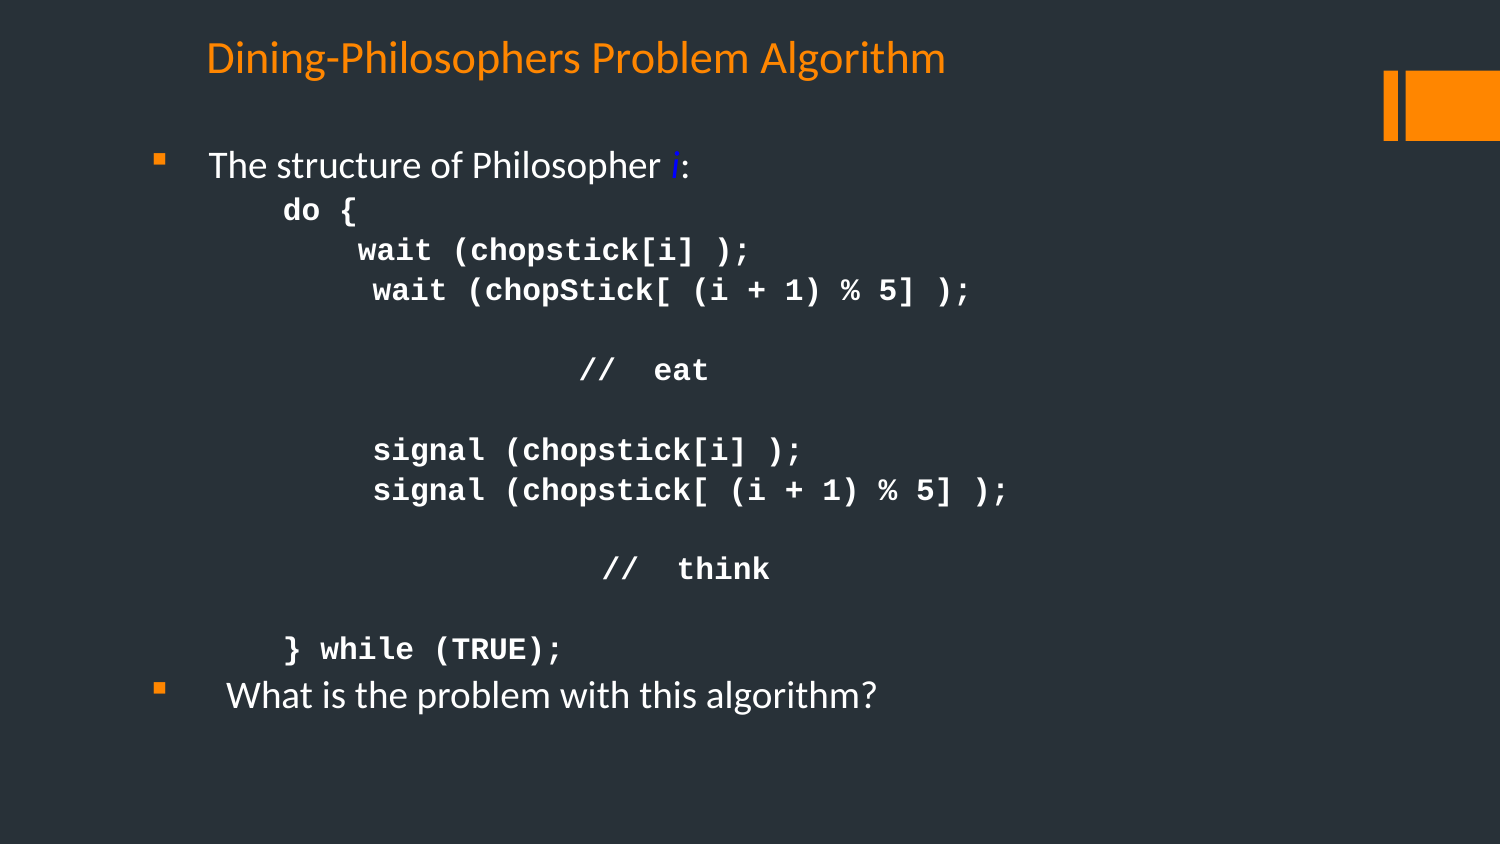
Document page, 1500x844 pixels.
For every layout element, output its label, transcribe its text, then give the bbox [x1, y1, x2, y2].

list The structure of Philosopher i: do { wait (chopstick[i] ); wait (chopStick[ (i + 1) % 5] ); // eat signal (chopstick[i] ); signal (chopstick[ (i + 1) % 5] ); // think } while (TRUE); What is the problem with this algorithm? [135, 137, 1302, 727]
title Dining-Philosophers Problem Algorithm [170, 19, 1461, 91]
